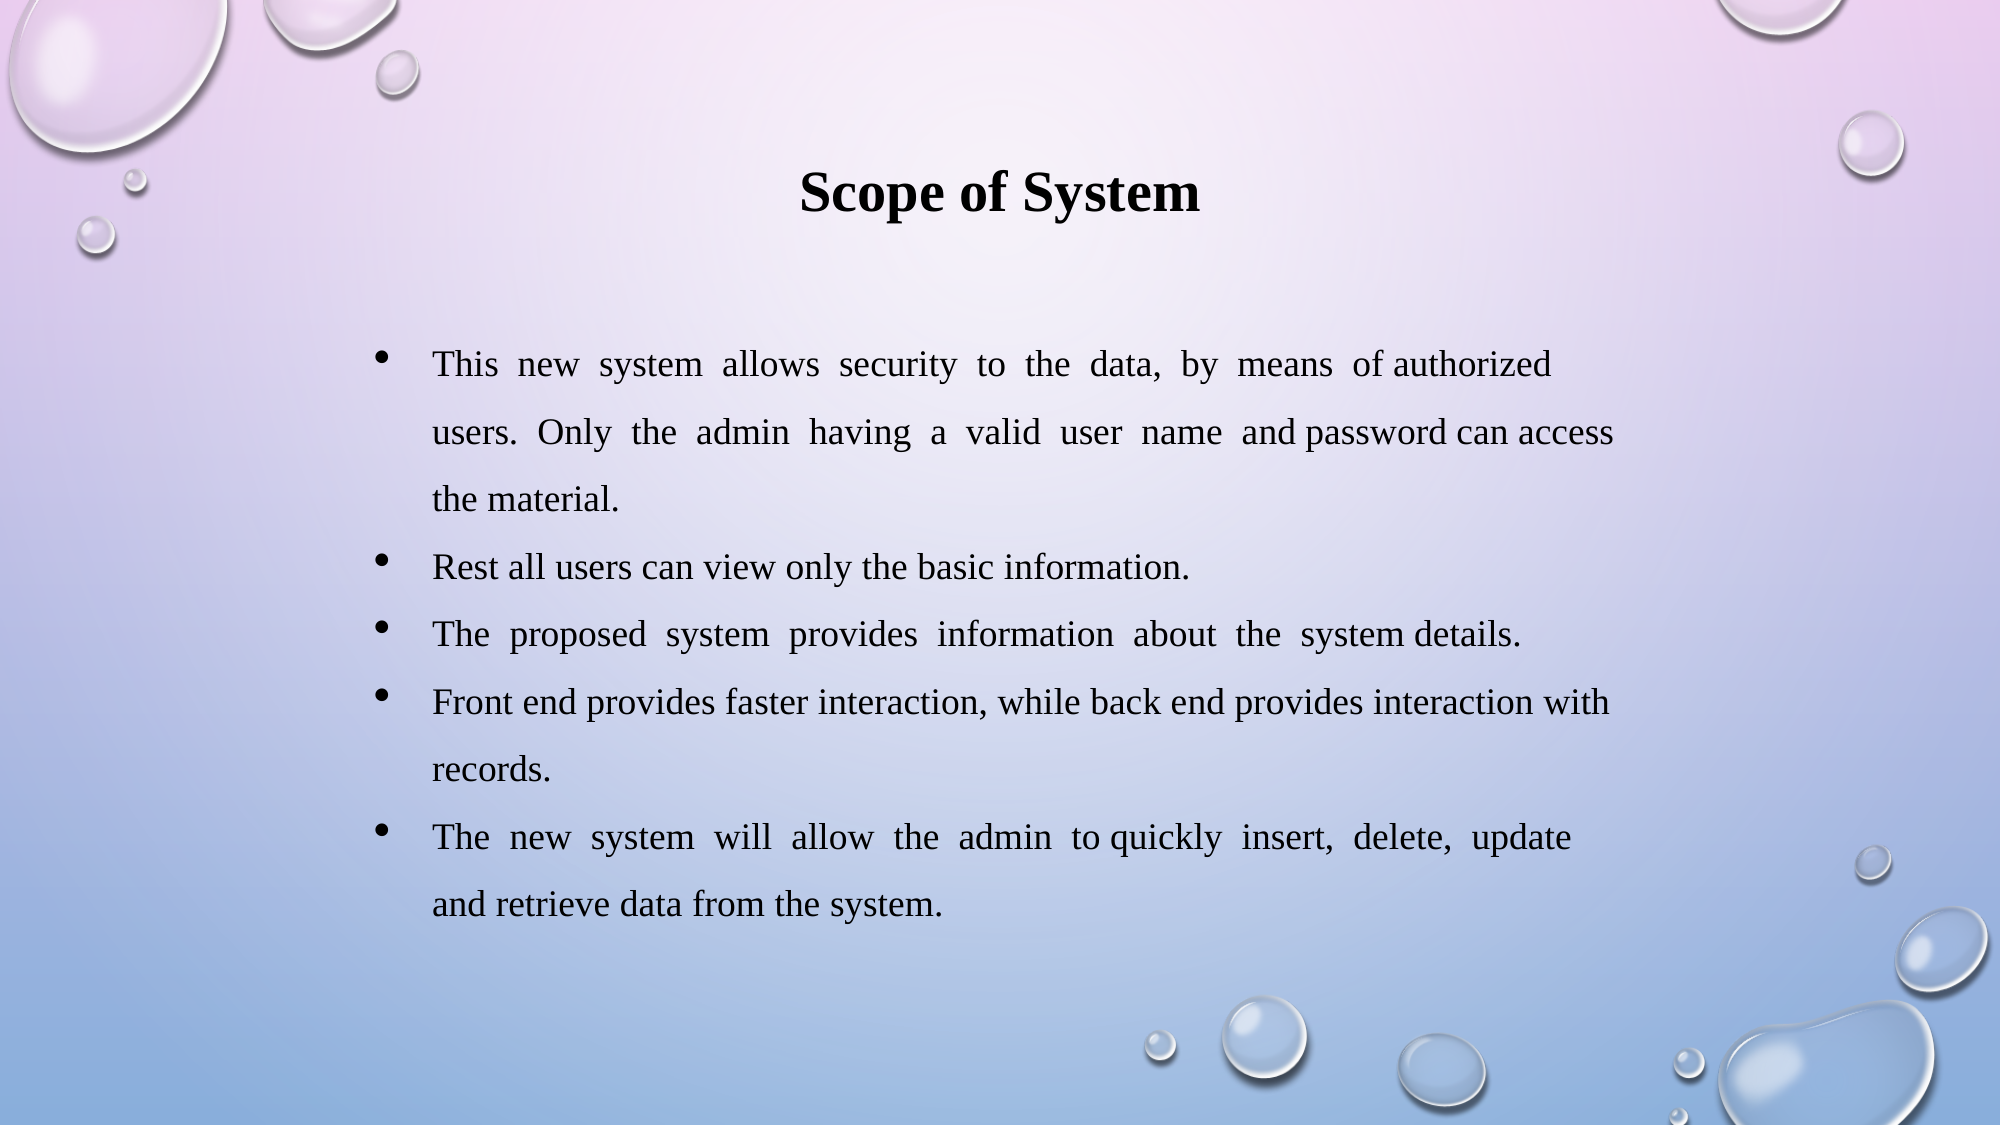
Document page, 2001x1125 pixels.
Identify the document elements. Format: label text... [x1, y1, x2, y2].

picture [0, 0, 2000, 1125]
text_box Scope of System This new system allows security to the data, by means of authorized users. Only the admin having a valid user name and password can access the material. Rest all users can view only the basic information. The proposed system provides information about the system details. Front end provides faster interaction, while back end provides interaction with records. The new system will allow the admin to quickly insert, delete, update and retrieve data from the system. [360, 44, 1639, 1036]
